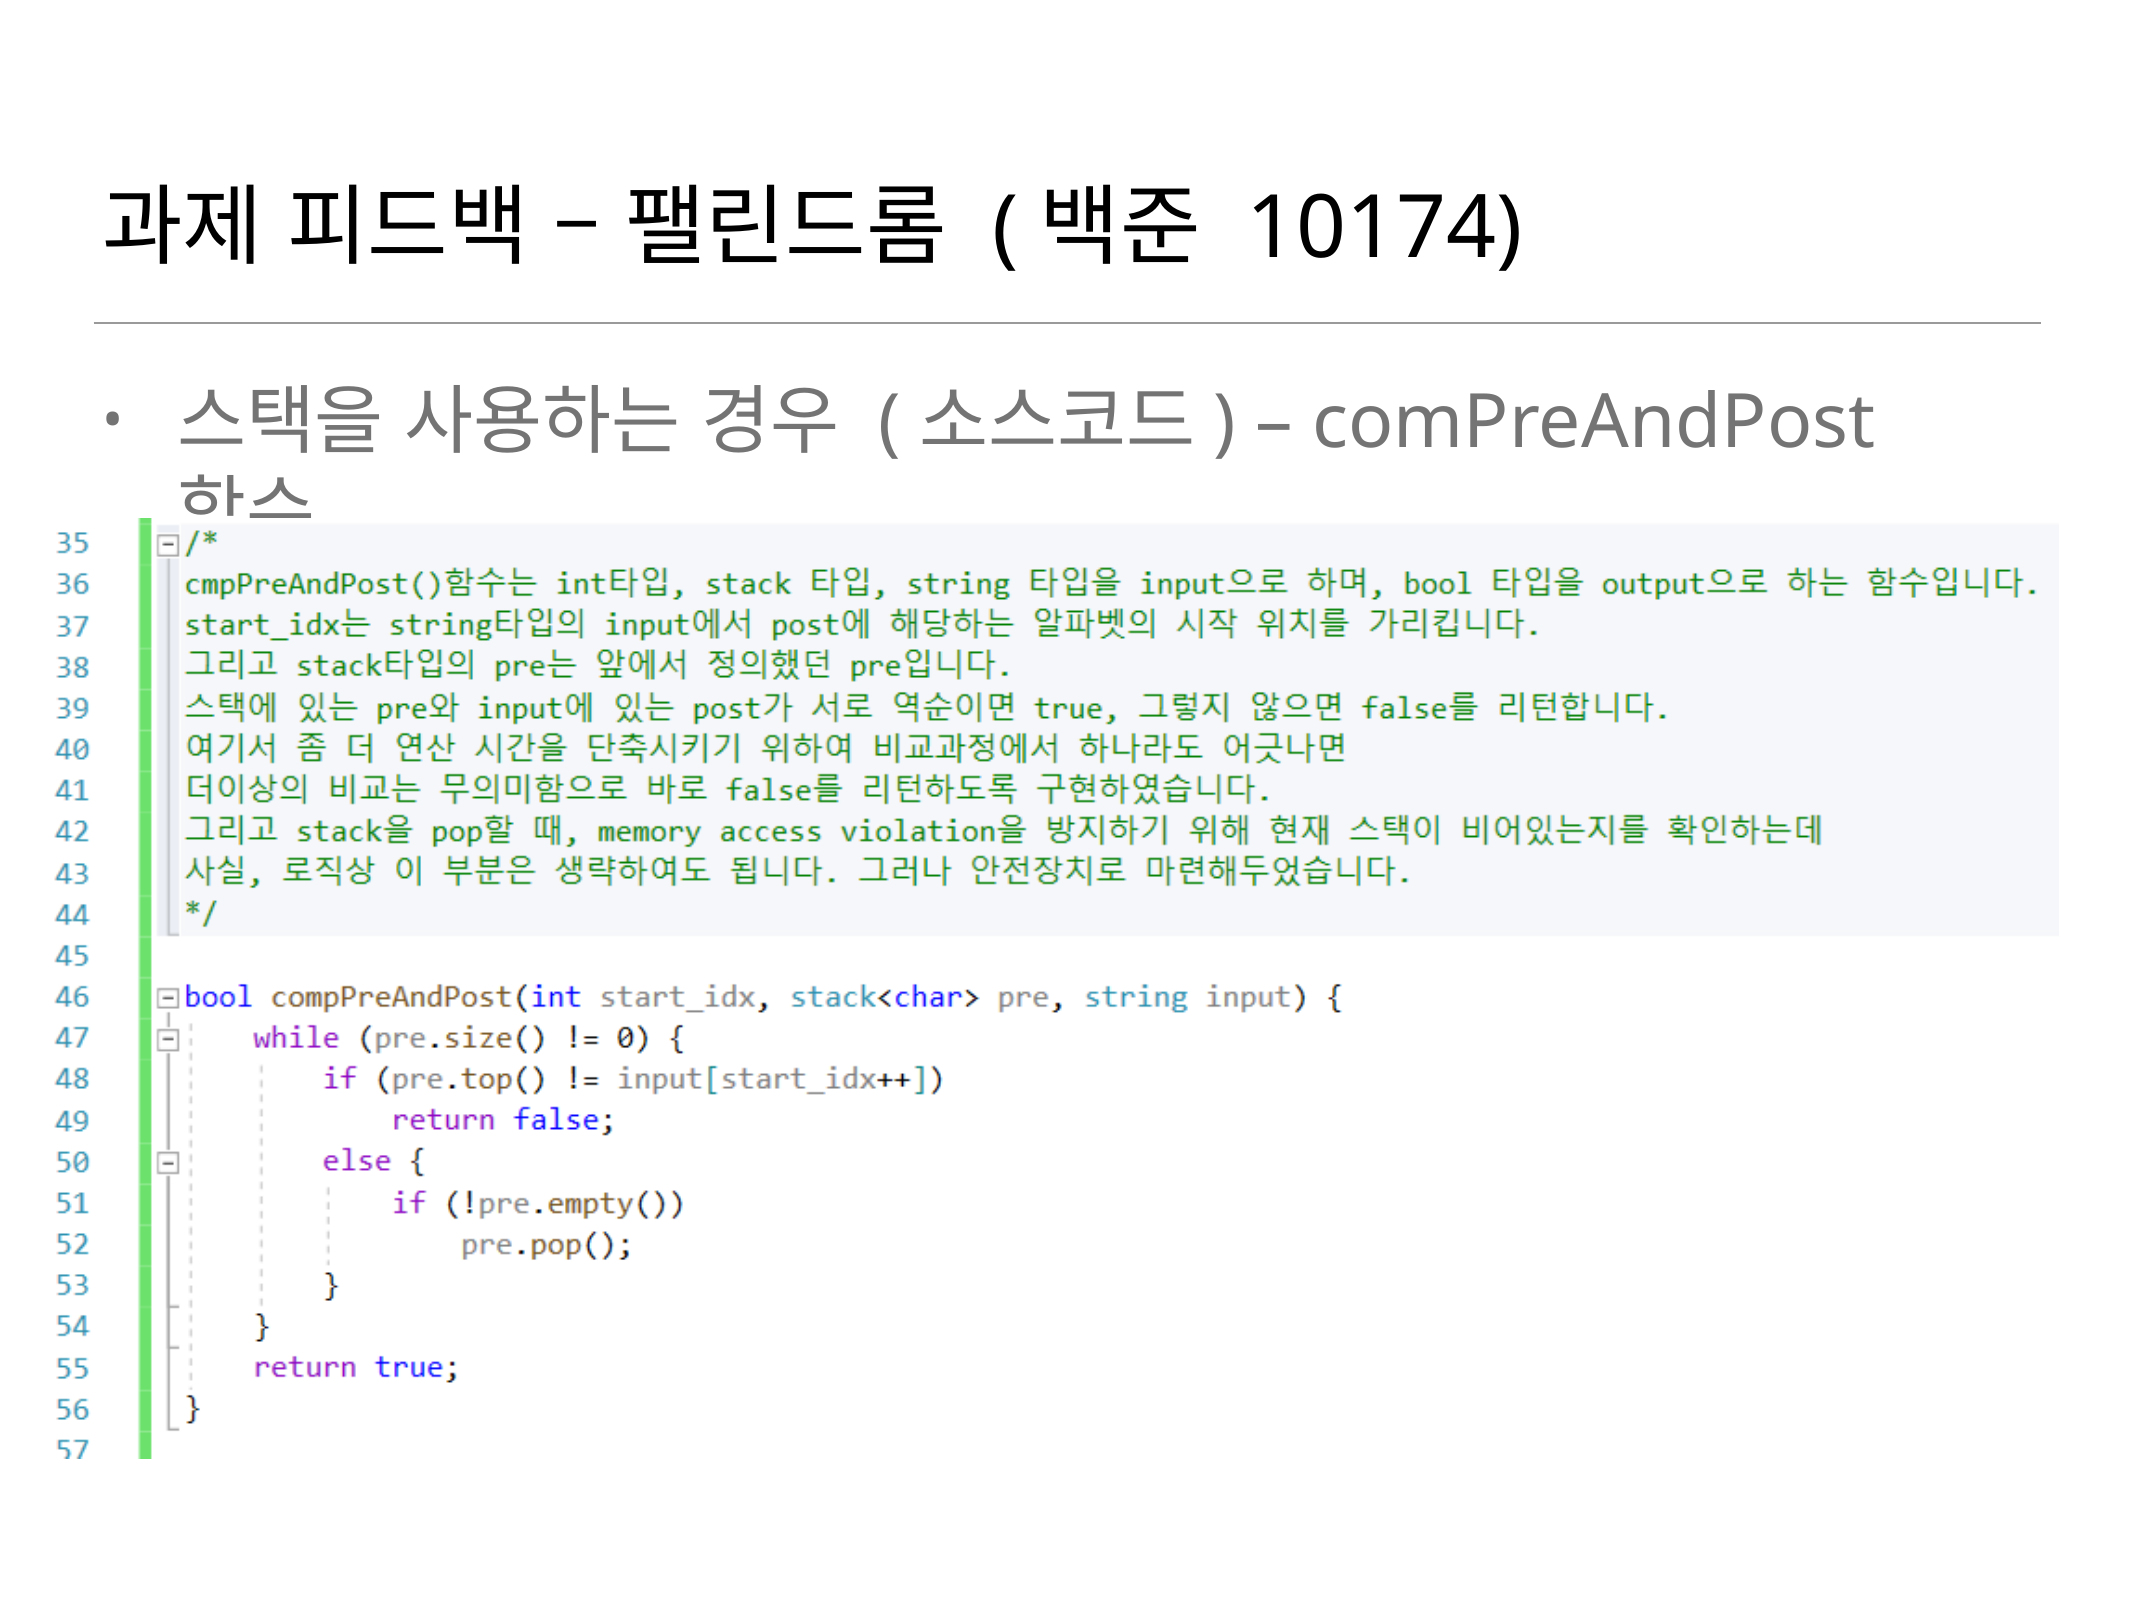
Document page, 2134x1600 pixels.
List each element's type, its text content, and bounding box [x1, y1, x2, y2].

list 스택을 사용하는 경우 (소스코드) – comPreAndPost 함수 [93, 364, 2041, 518]
title 과제 피드백 – 팰린드롬 (백준 10174) [93, 53, 2041, 284]
picture [30, 518, 2059, 1459]
